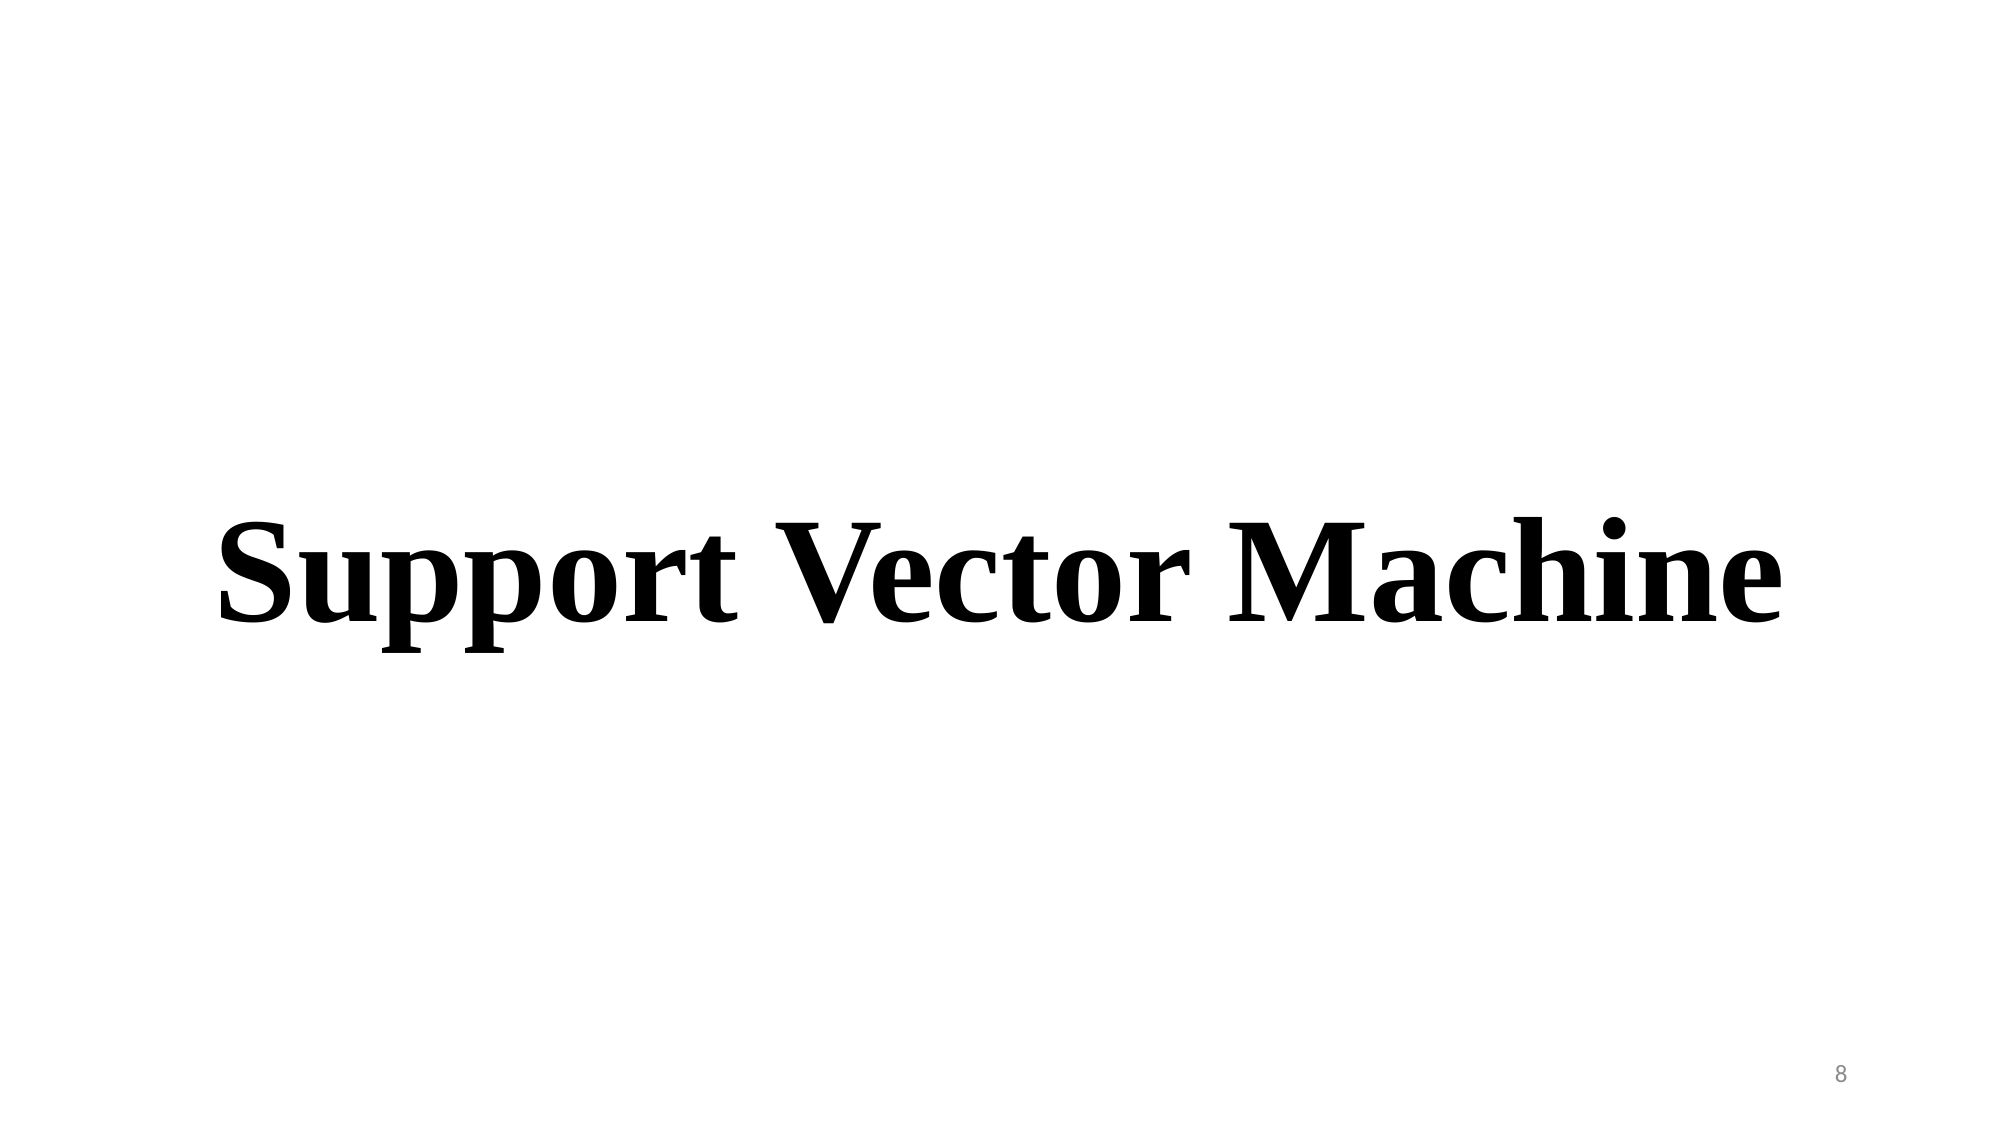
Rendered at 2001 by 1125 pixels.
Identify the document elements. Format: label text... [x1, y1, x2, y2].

slide_number 7 [1412, 1042, 1863, 1103]
text_box Support Vector Machine [198, 463, 1801, 659]
